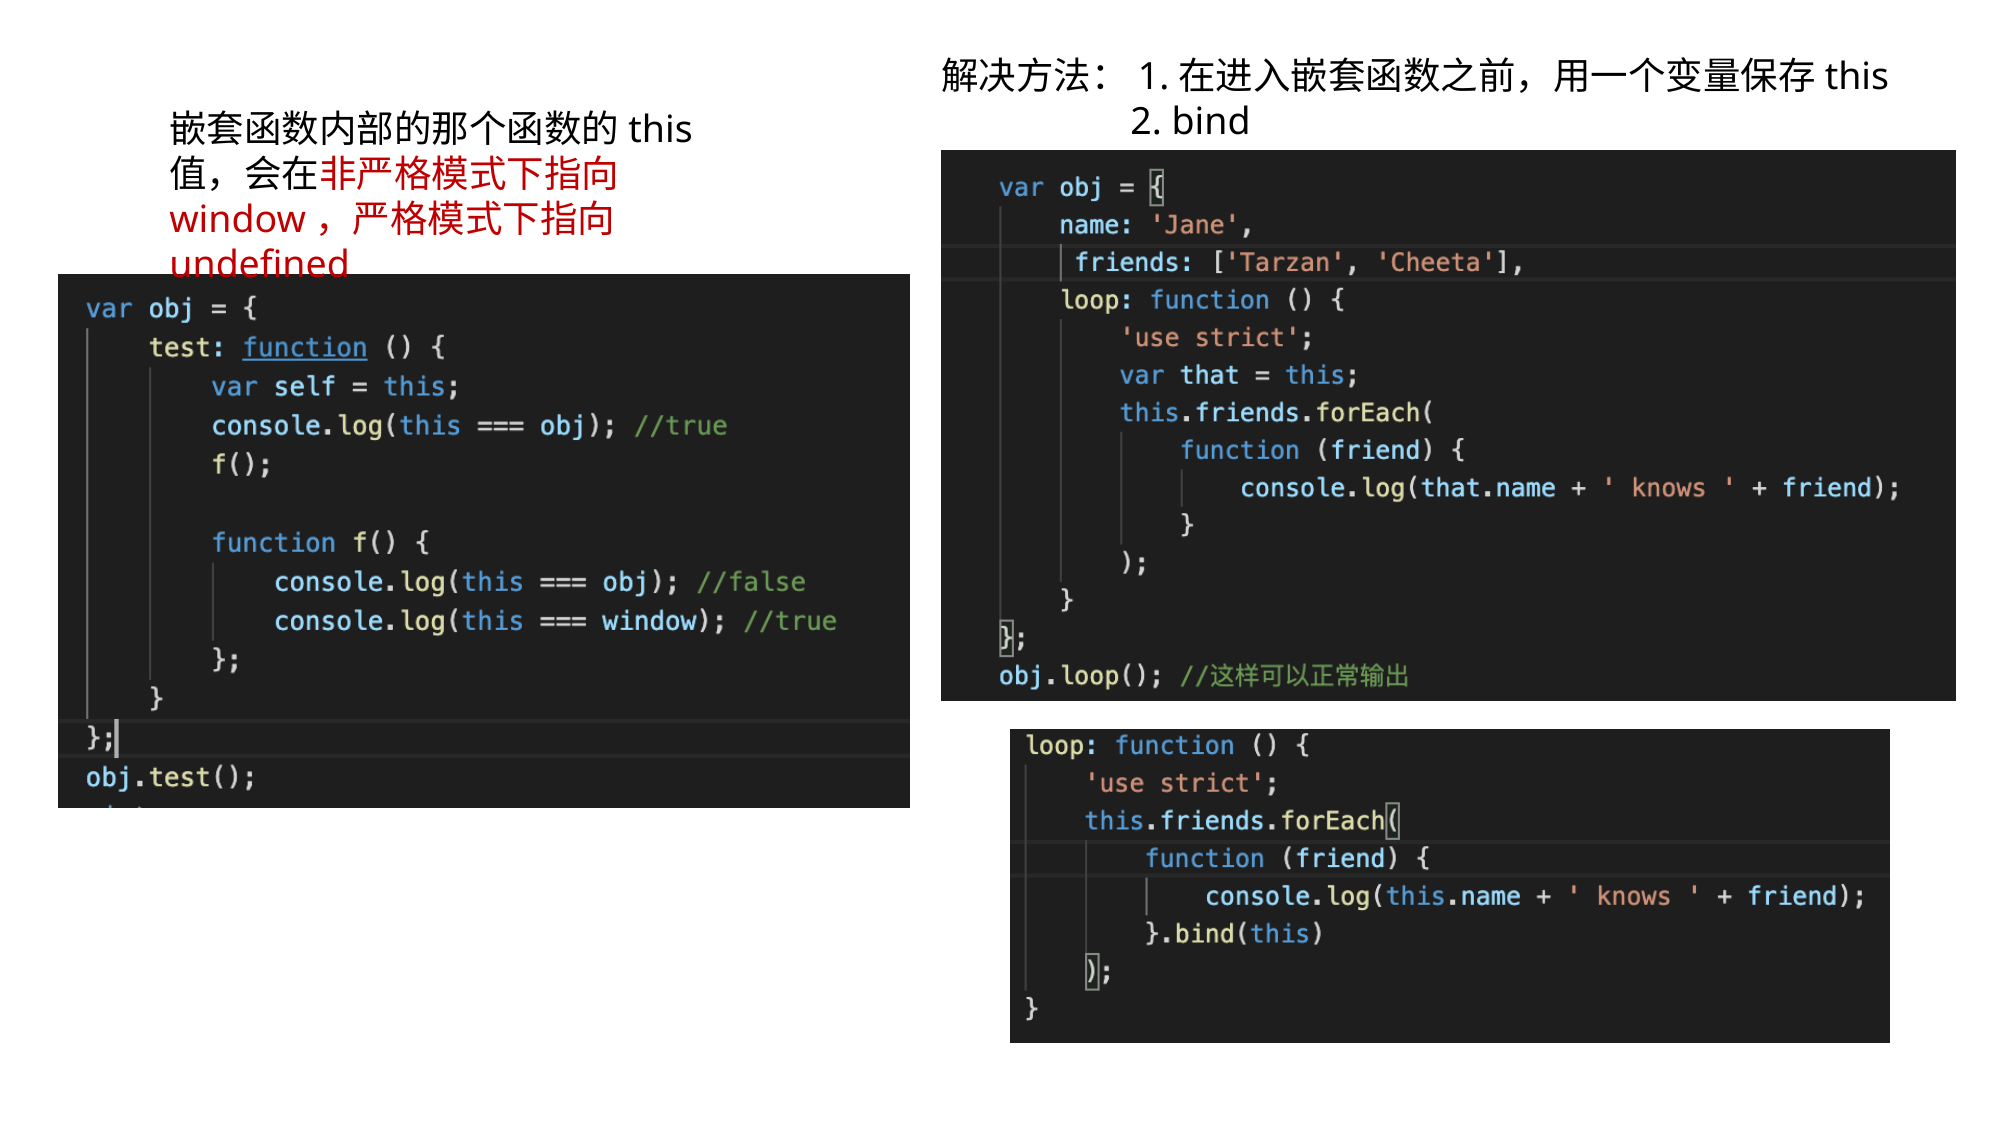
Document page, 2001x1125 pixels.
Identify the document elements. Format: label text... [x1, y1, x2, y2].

text_box 嵌套函数内部的那个函数的this值，会在非严格模式下指向window，严格模式下指向undefined [154, 97, 746, 274]
text_box 解决方法：1.在进入嵌套函数之前，用一个变量保存this 2. bind [926, 44, 1905, 150]
picture [58, 274, 910, 808]
picture [941, 150, 1956, 701]
picture [1010, 729, 1890, 1043]
